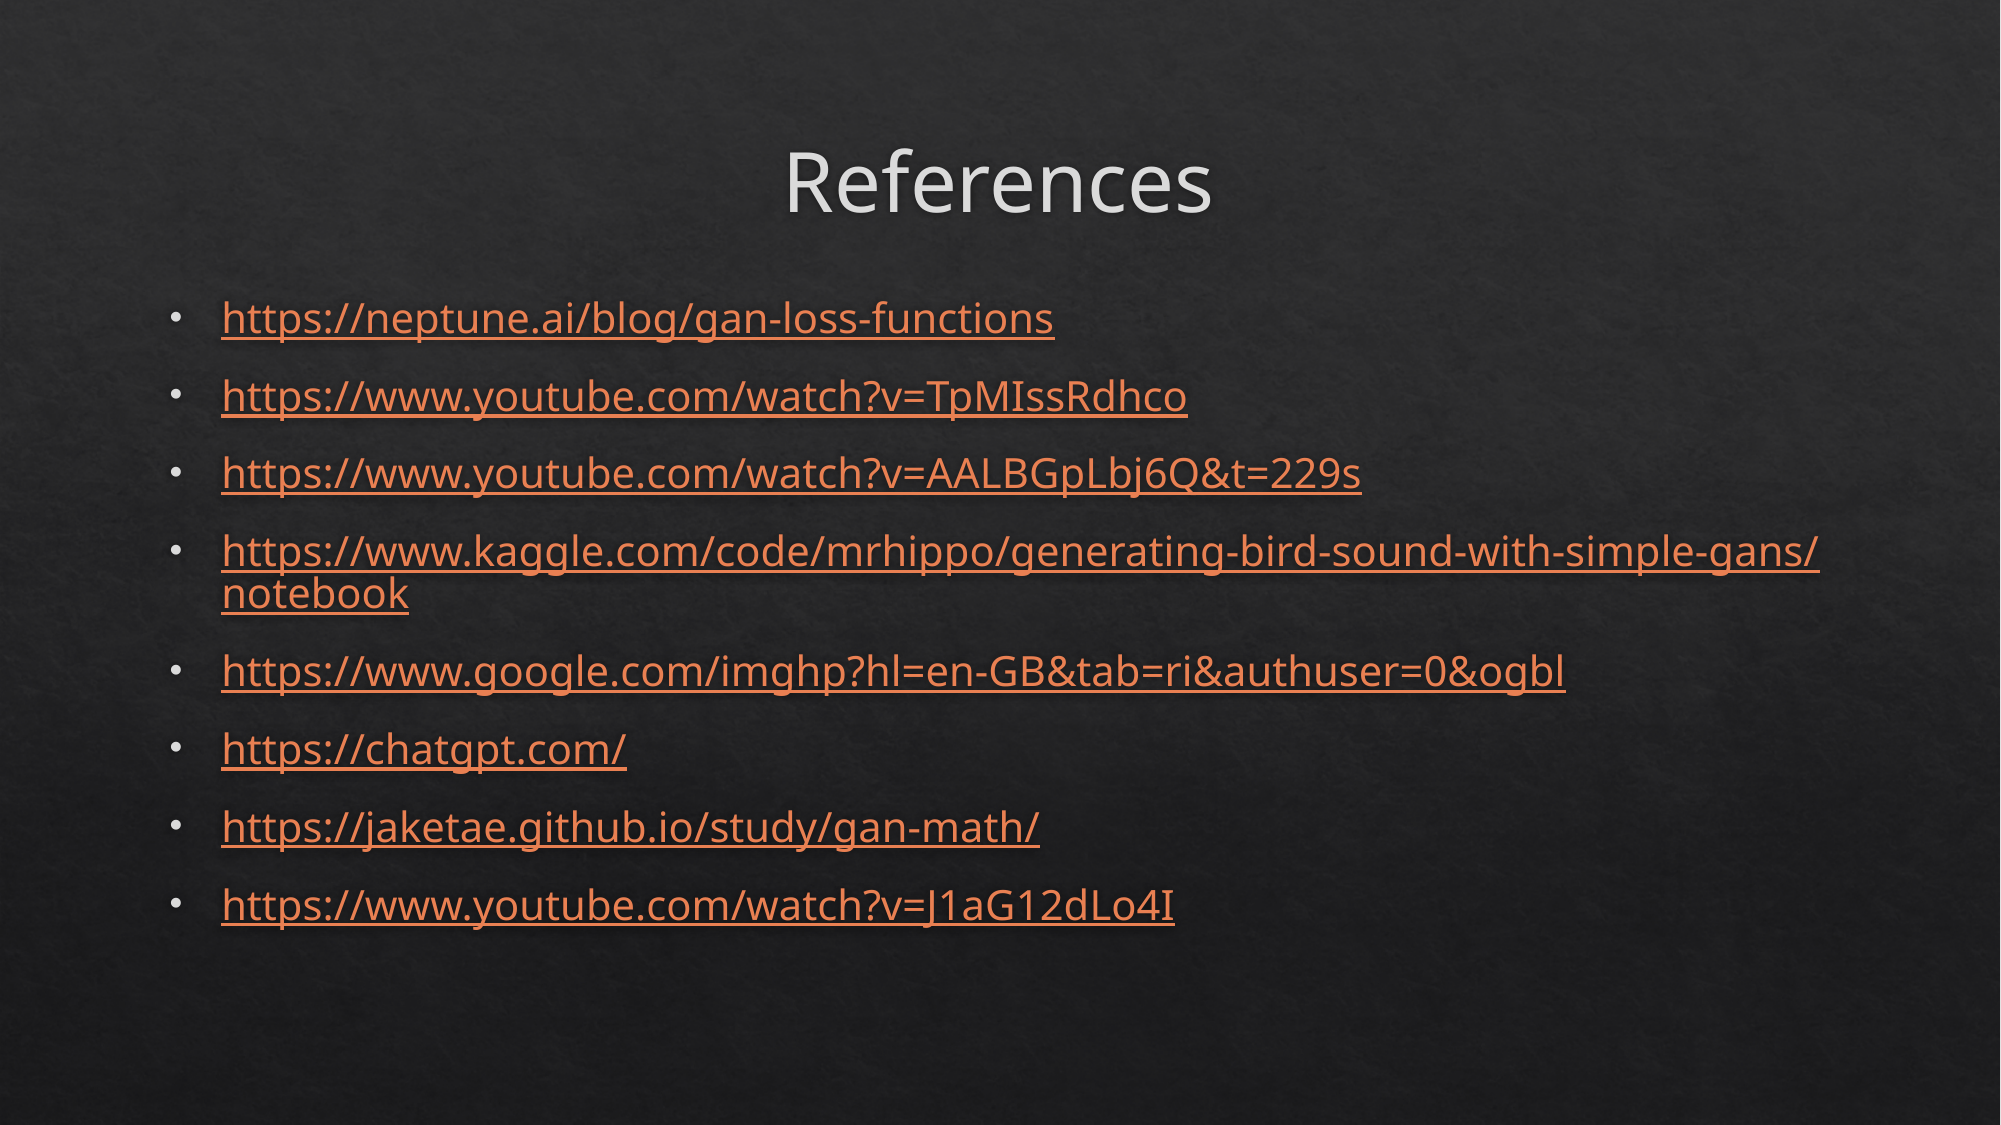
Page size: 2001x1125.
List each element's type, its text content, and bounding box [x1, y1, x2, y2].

list https://neptune.ai/blog/gan-loss-functions https://www.youtube.com/watch?v=TpMIssRdhco https://www.youtube.com/watch?v=AALBGpLbj6Q&t=229s https://www.kaggle.com/code/mrhippo/generating-bird-sound-with-simple-gans/notebook https://www.google.com/imghp?hl=en-GB&tab=ri&authuser=0&ogbl https://chatgpt.com/ https://jaketae.github.io/study/gan-math/ https://www.youtube.com/watch?v=J1aG12dLo4I [149, 284, 1849, 950]
title References [149, 99, 1849, 260]
